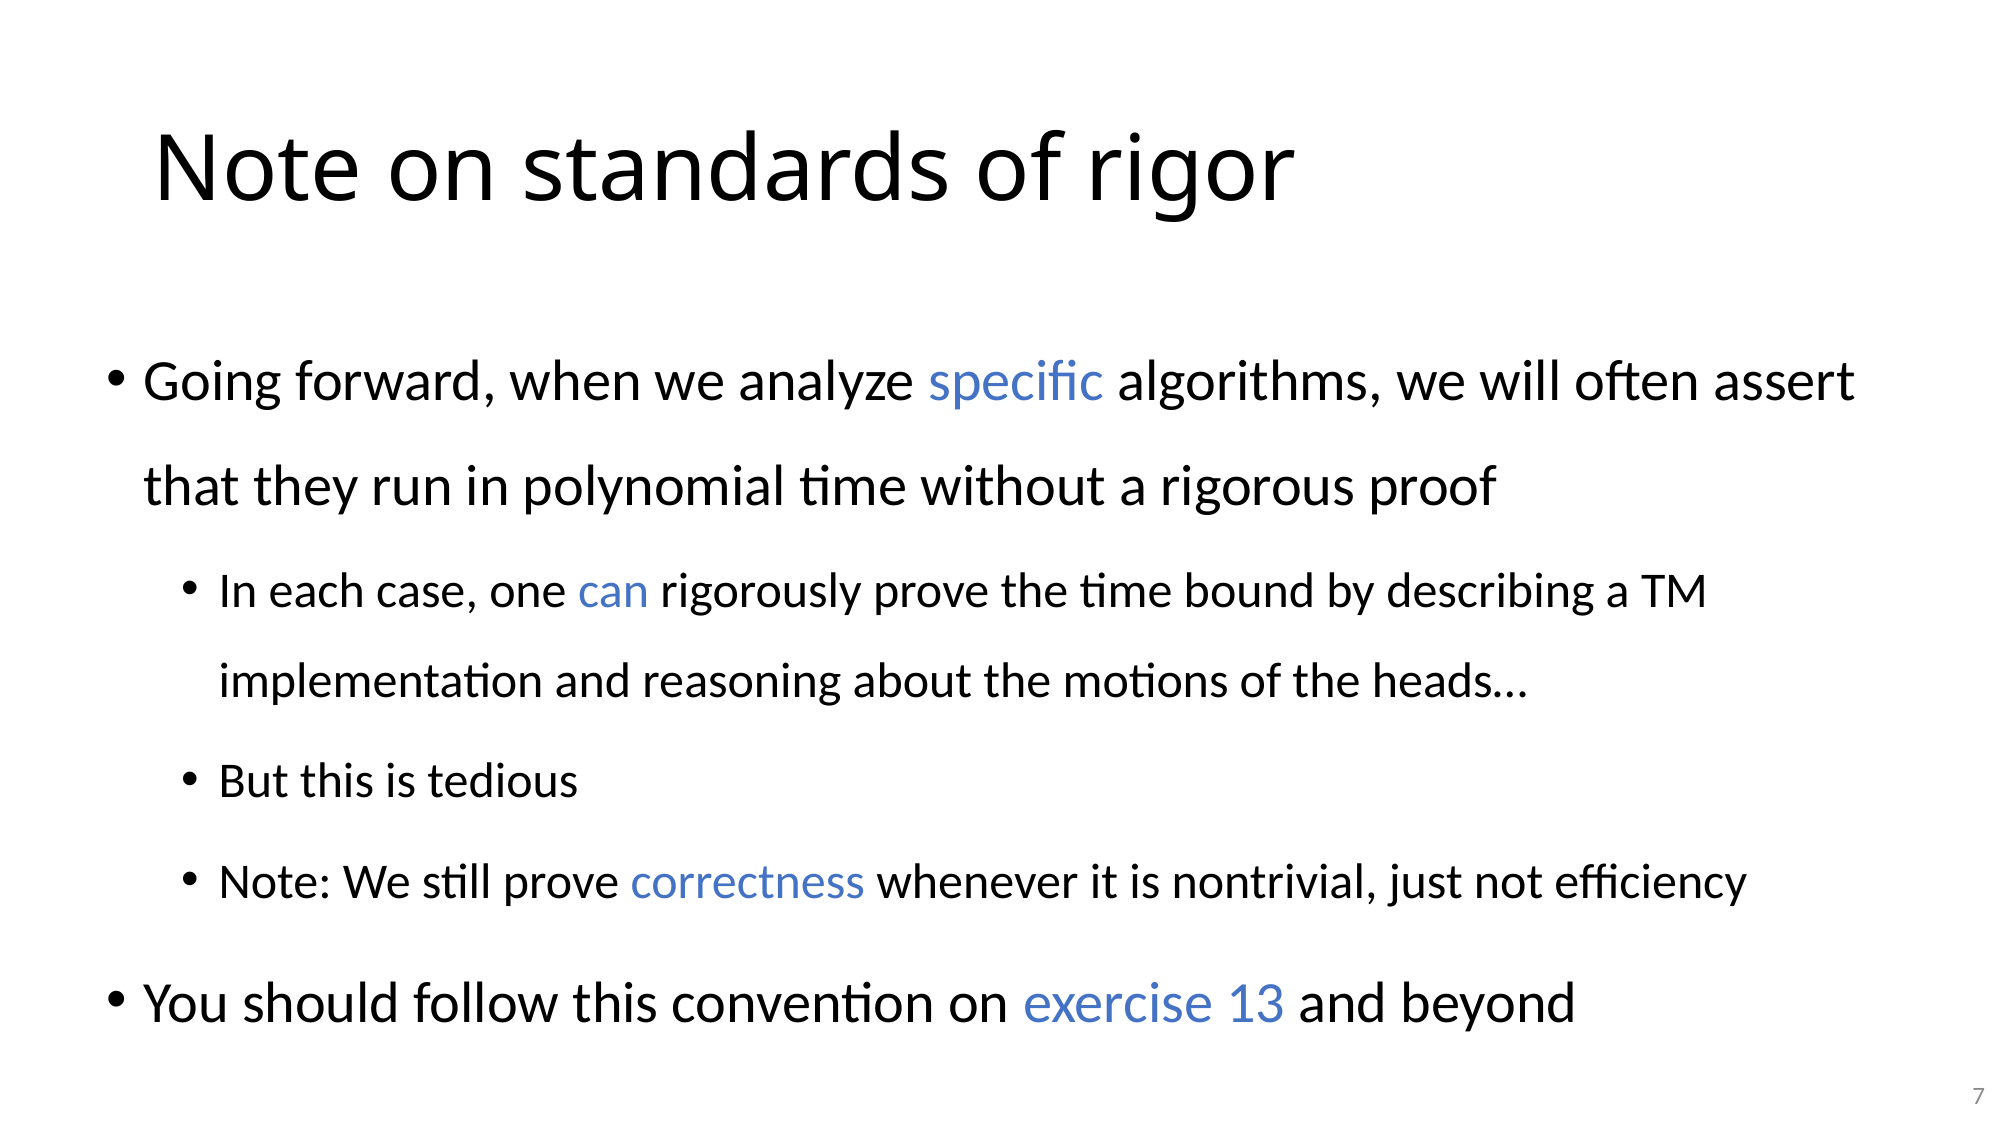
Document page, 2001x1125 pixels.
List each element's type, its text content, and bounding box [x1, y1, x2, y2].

title Note on standards of rigor [137, 61, 1863, 279]
list Going forward, when we analyze specific algorithms, we will often assert that they run in polynomial time without a rigorous proof In each case, one can rigorously prove the time bound by describing a TM implementation and reasoning about the motions of the heads… But this is tedious Note: We still prove correctness whenever it is nontrivial, just not efficiency You should follow this convention on exercise 13 and beyond [91, 299, 1954, 1082]
slide_number 7 [1550, 1064, 2000, 1125]
